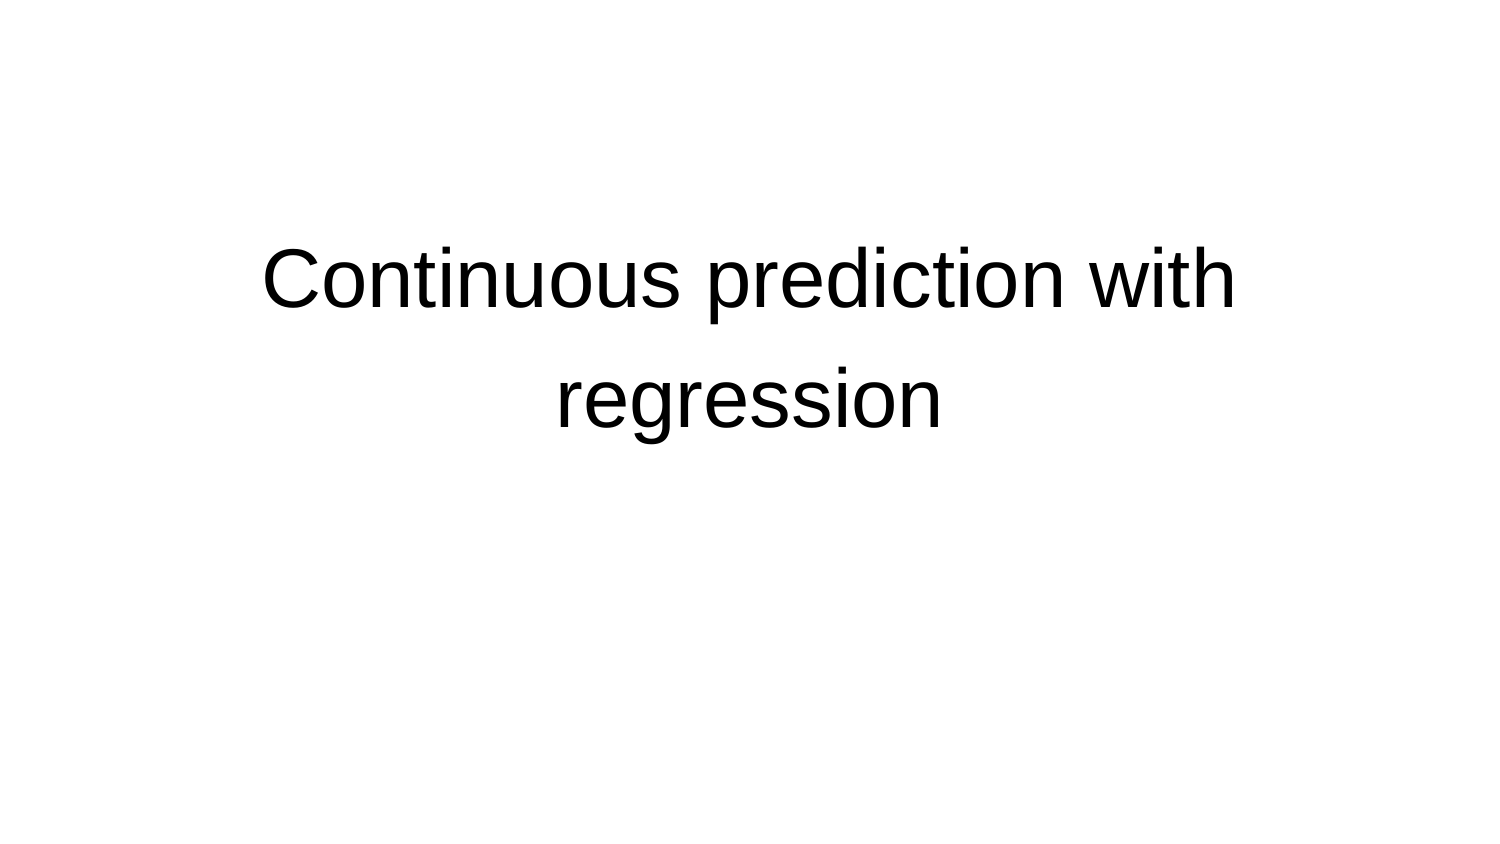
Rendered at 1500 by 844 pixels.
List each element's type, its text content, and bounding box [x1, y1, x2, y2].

title Continuous prediction with regression [51, 122, 1449, 459]
